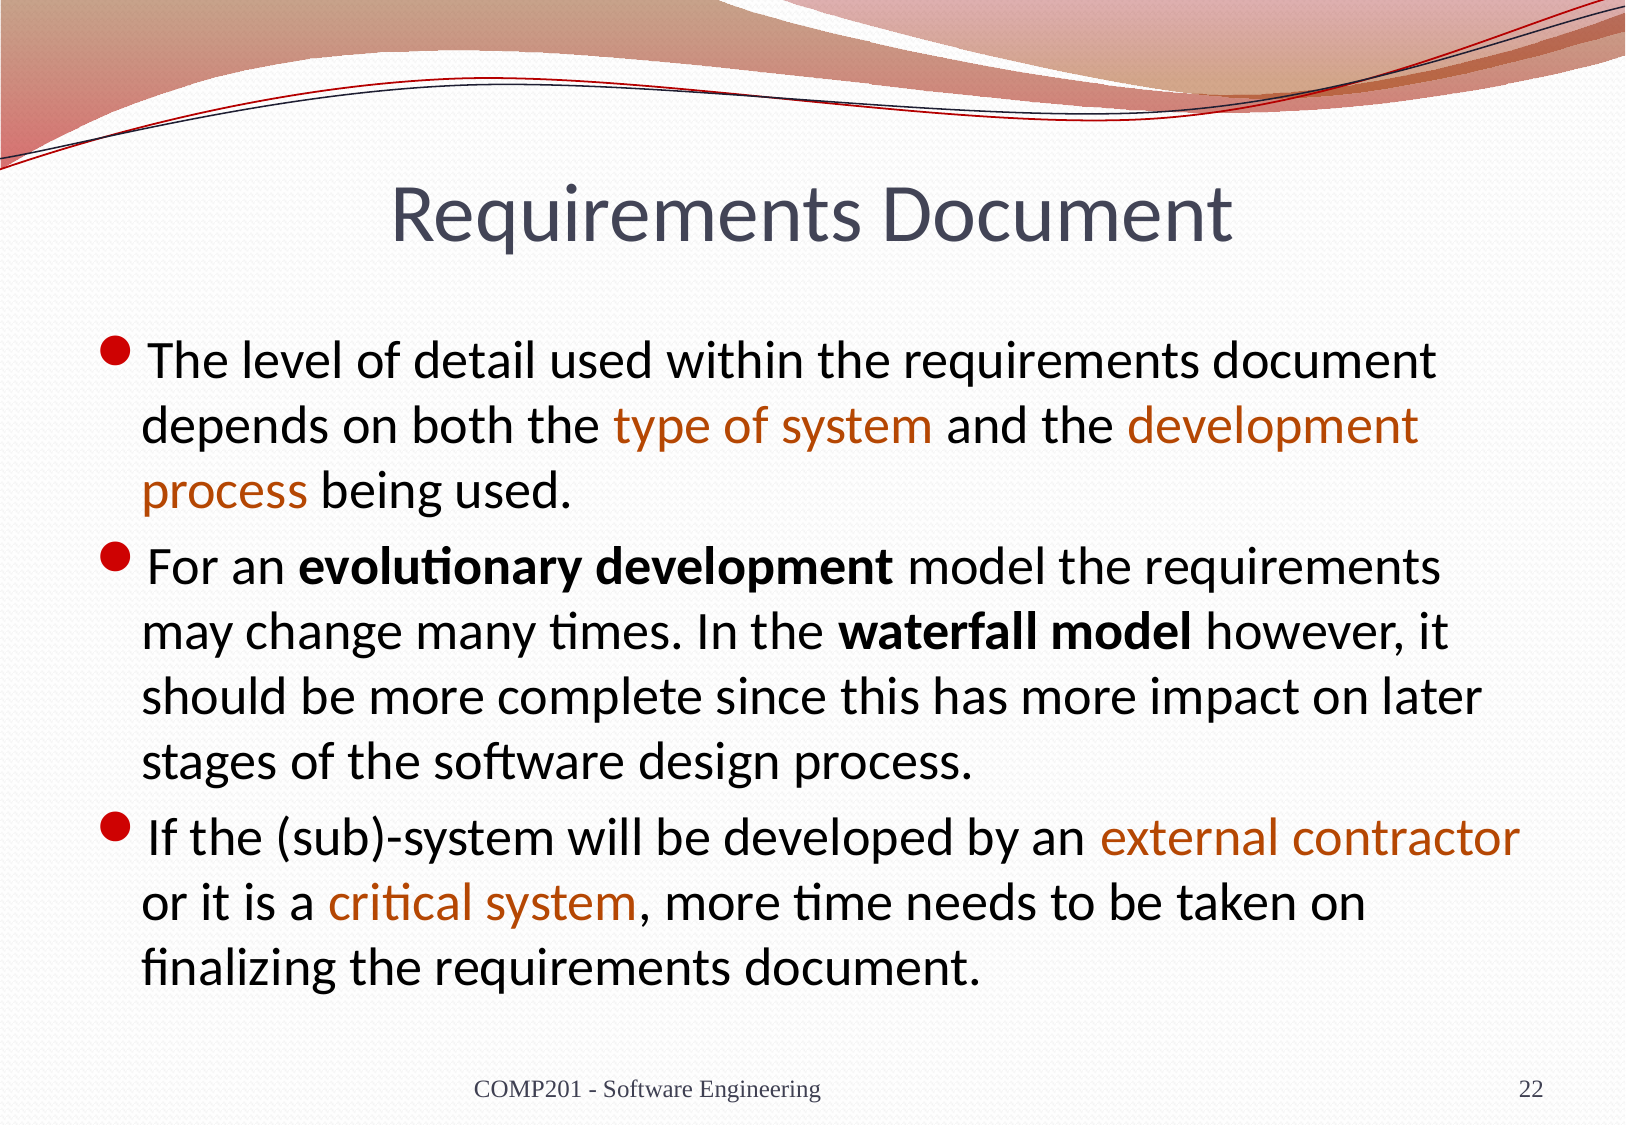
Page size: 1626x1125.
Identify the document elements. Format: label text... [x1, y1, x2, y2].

title Requirements Document [81, 115, 1544, 258]
list The level of detail used within the requirements document depends on both the type of system and the development process being used. For an evolutionary development model the requirements may change many times. In the waterfall model however, it should be more complete since this has more impact on later stages of the software design process. If the (sub)-system will be developed by an external contractor or it is a critical system, more time needs to be taken on finalizing the requirements document. [81, 317, 1544, 1038]
footer COMP201 - Software Engineering [473, 1042, 1070, 1103]
slide_number 22 [1408, 1042, 1544, 1103]
